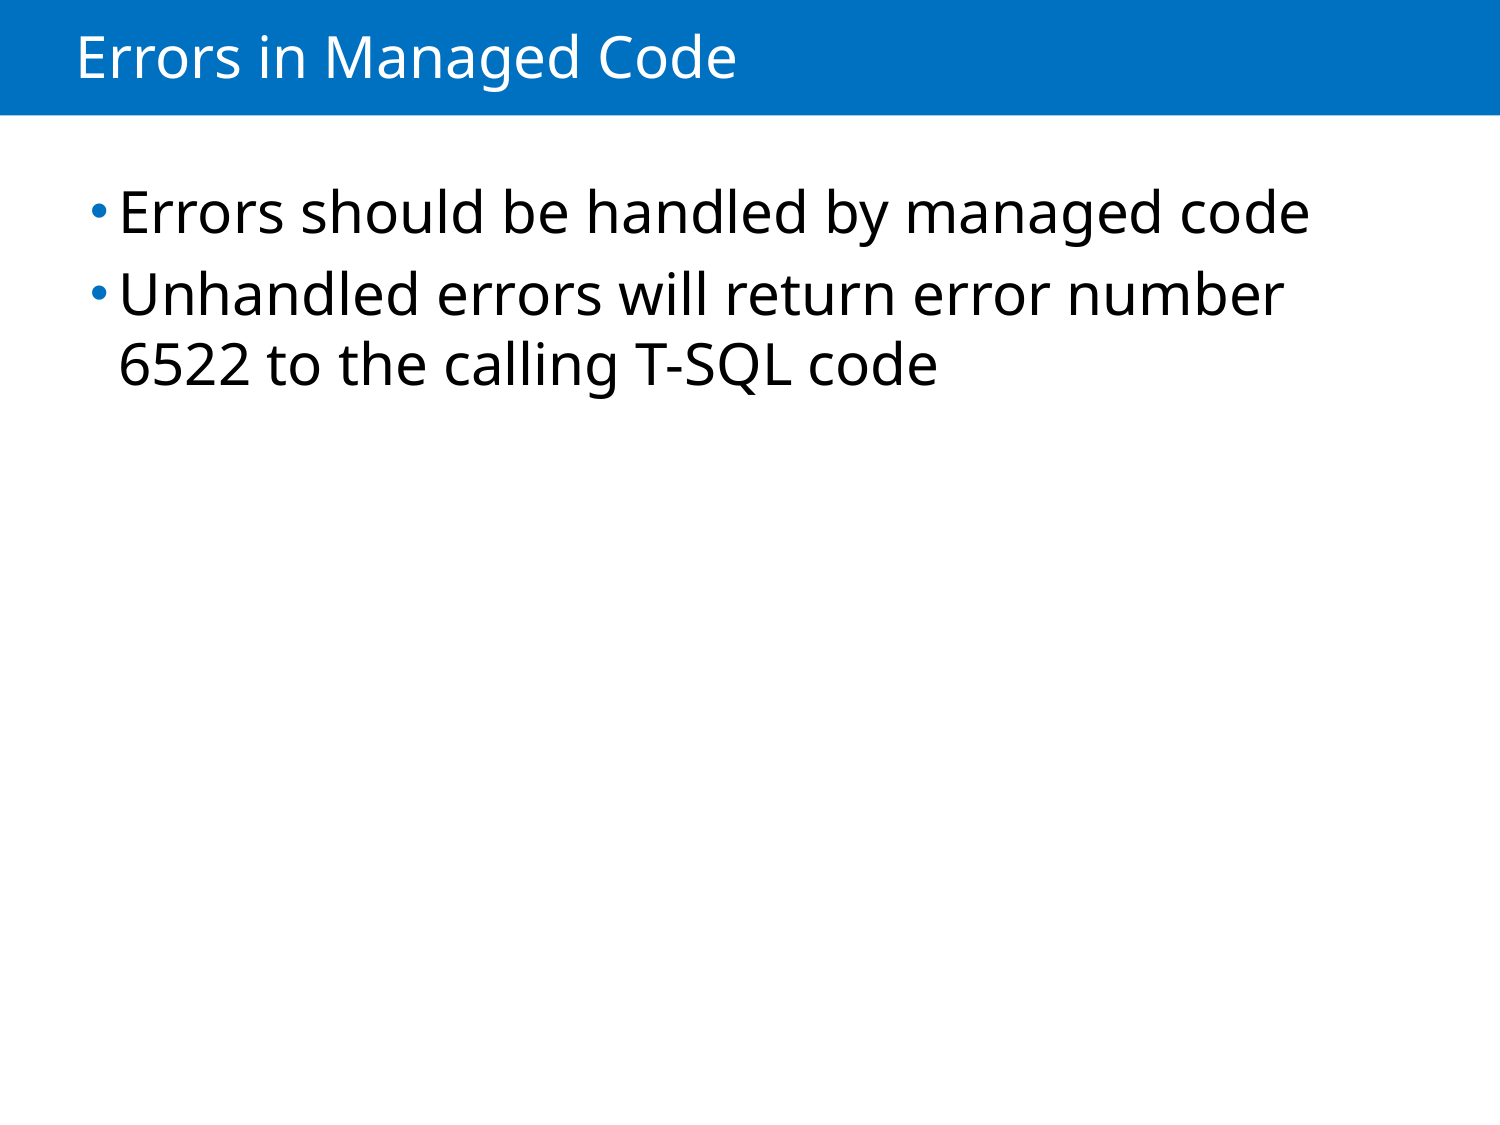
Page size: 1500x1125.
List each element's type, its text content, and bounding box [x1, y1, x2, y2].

title Errors in Managed Code [75, 0, 1351, 122]
text_box Errors should be handled by managed code Unhandled errors will return error number 6522 to the calling T-SQL code [75, 167, 1408, 1012]
